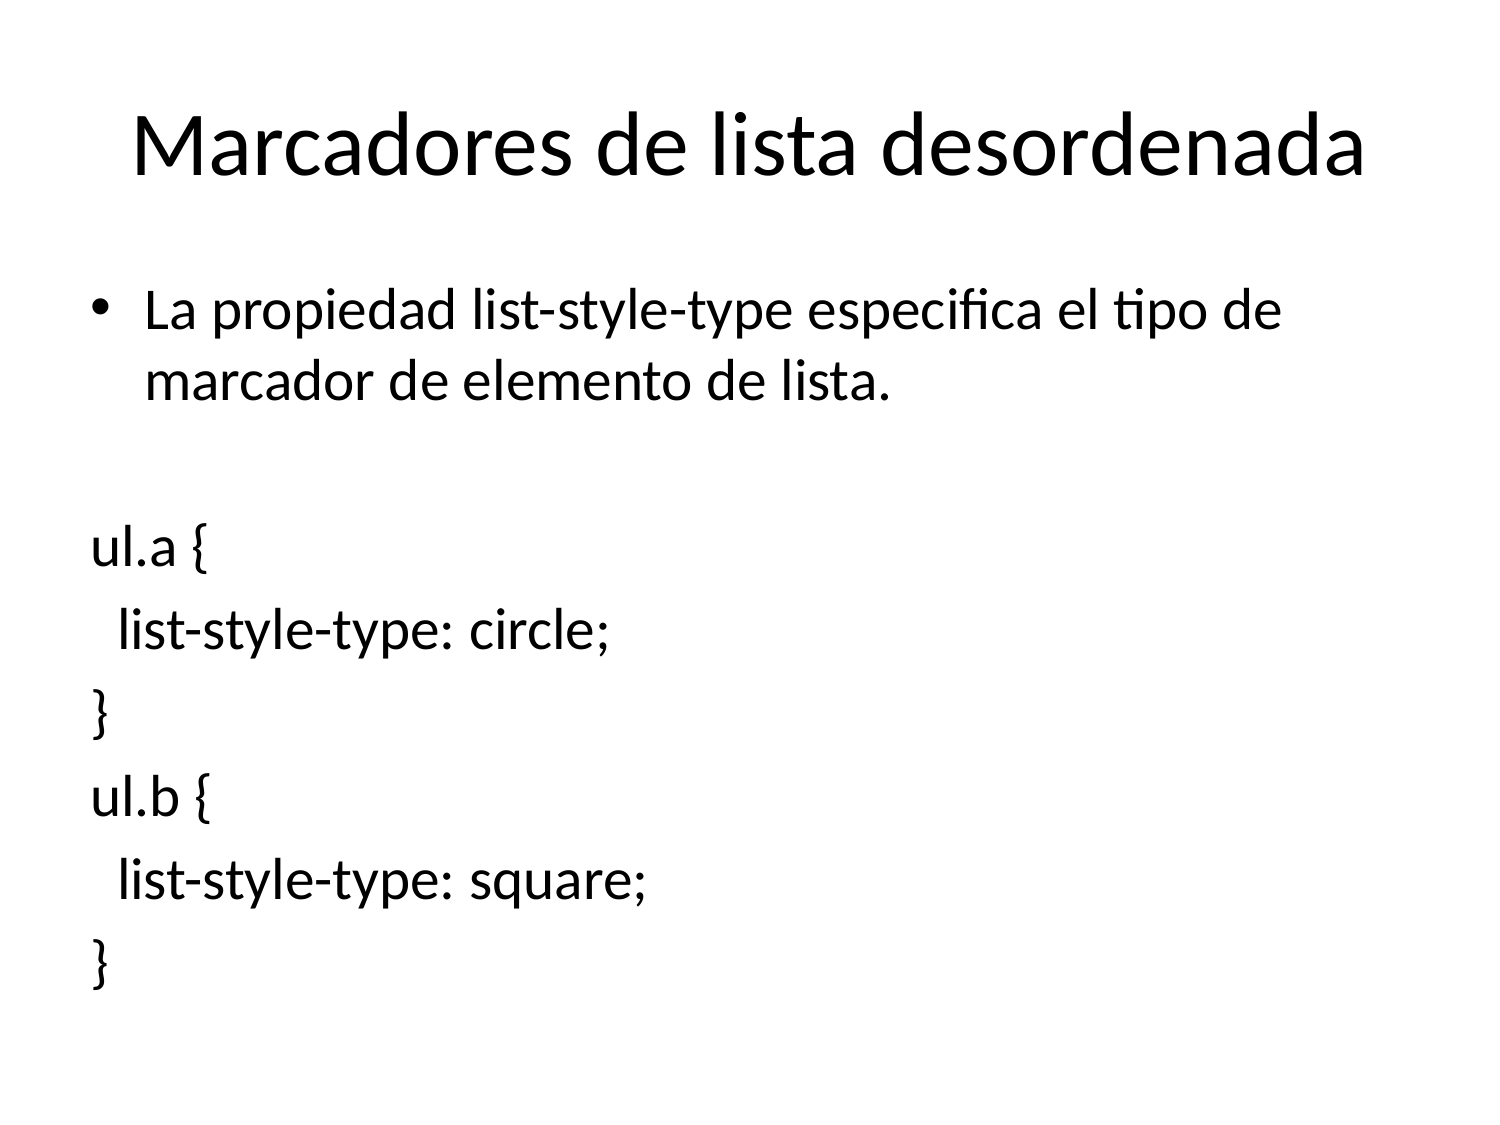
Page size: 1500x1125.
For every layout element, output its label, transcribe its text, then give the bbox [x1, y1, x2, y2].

title Marcadores de lista desordenada [75, 45, 1425, 233]
list La propiedad list-style-type especifica el tipo de marcador de elemento de lista. ul.a { list-style-type: circle; } ul.b { list-style-type: square; } [75, 262, 1425, 1005]
